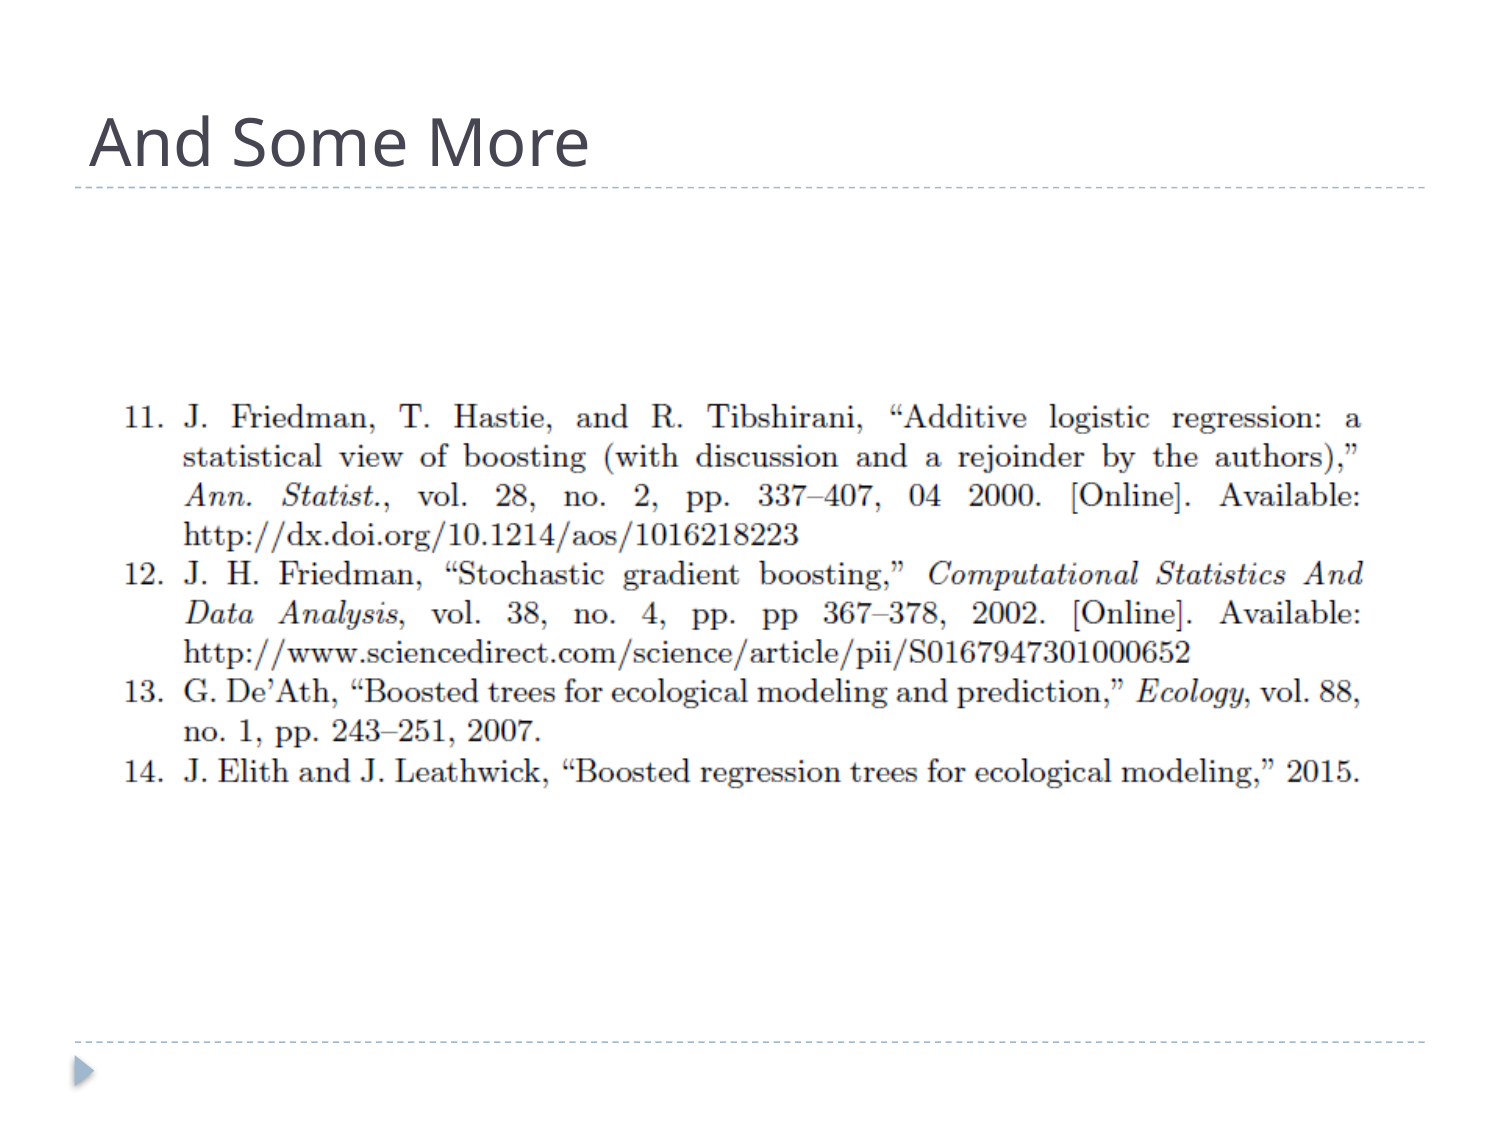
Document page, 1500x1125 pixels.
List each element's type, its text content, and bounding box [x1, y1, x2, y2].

title And Some More [75, 24, 1425, 188]
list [113, 398, 1387, 812]
